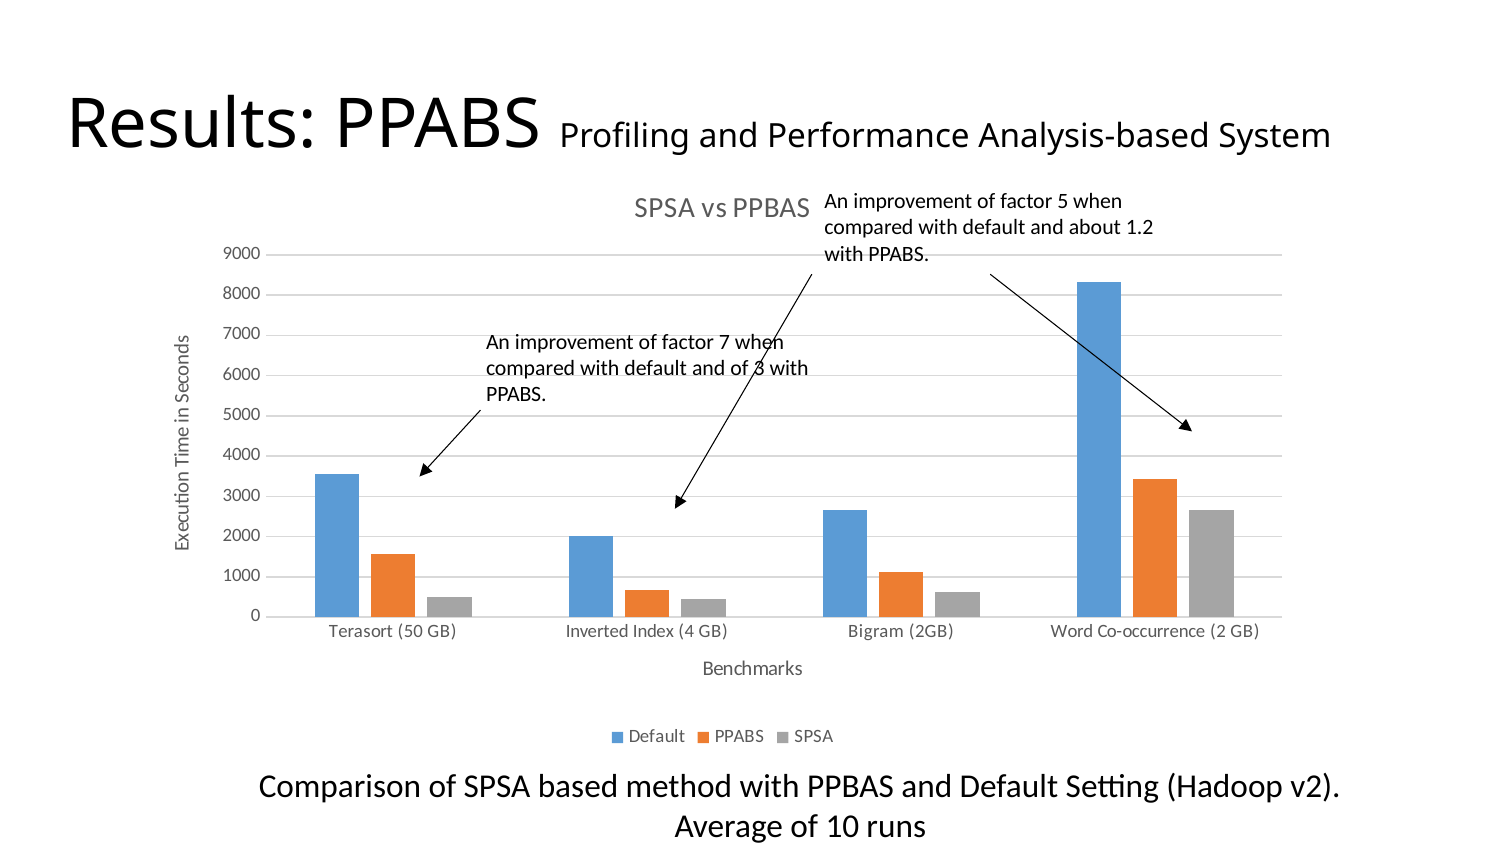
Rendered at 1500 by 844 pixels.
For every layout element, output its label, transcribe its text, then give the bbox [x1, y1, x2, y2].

chart [139, 166, 1306, 753]
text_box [674, 179, 1193, 509]
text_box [419, 320, 674, 477]
title Results: PPABS Profiling and Performance Analysis-based System [51, 72, 1449, 167]
text_box Comparison of SPSA based method with PPBAS and Default Setting (Hadoop v2). Average of 10 runs [230, 757, 1371, 844]
